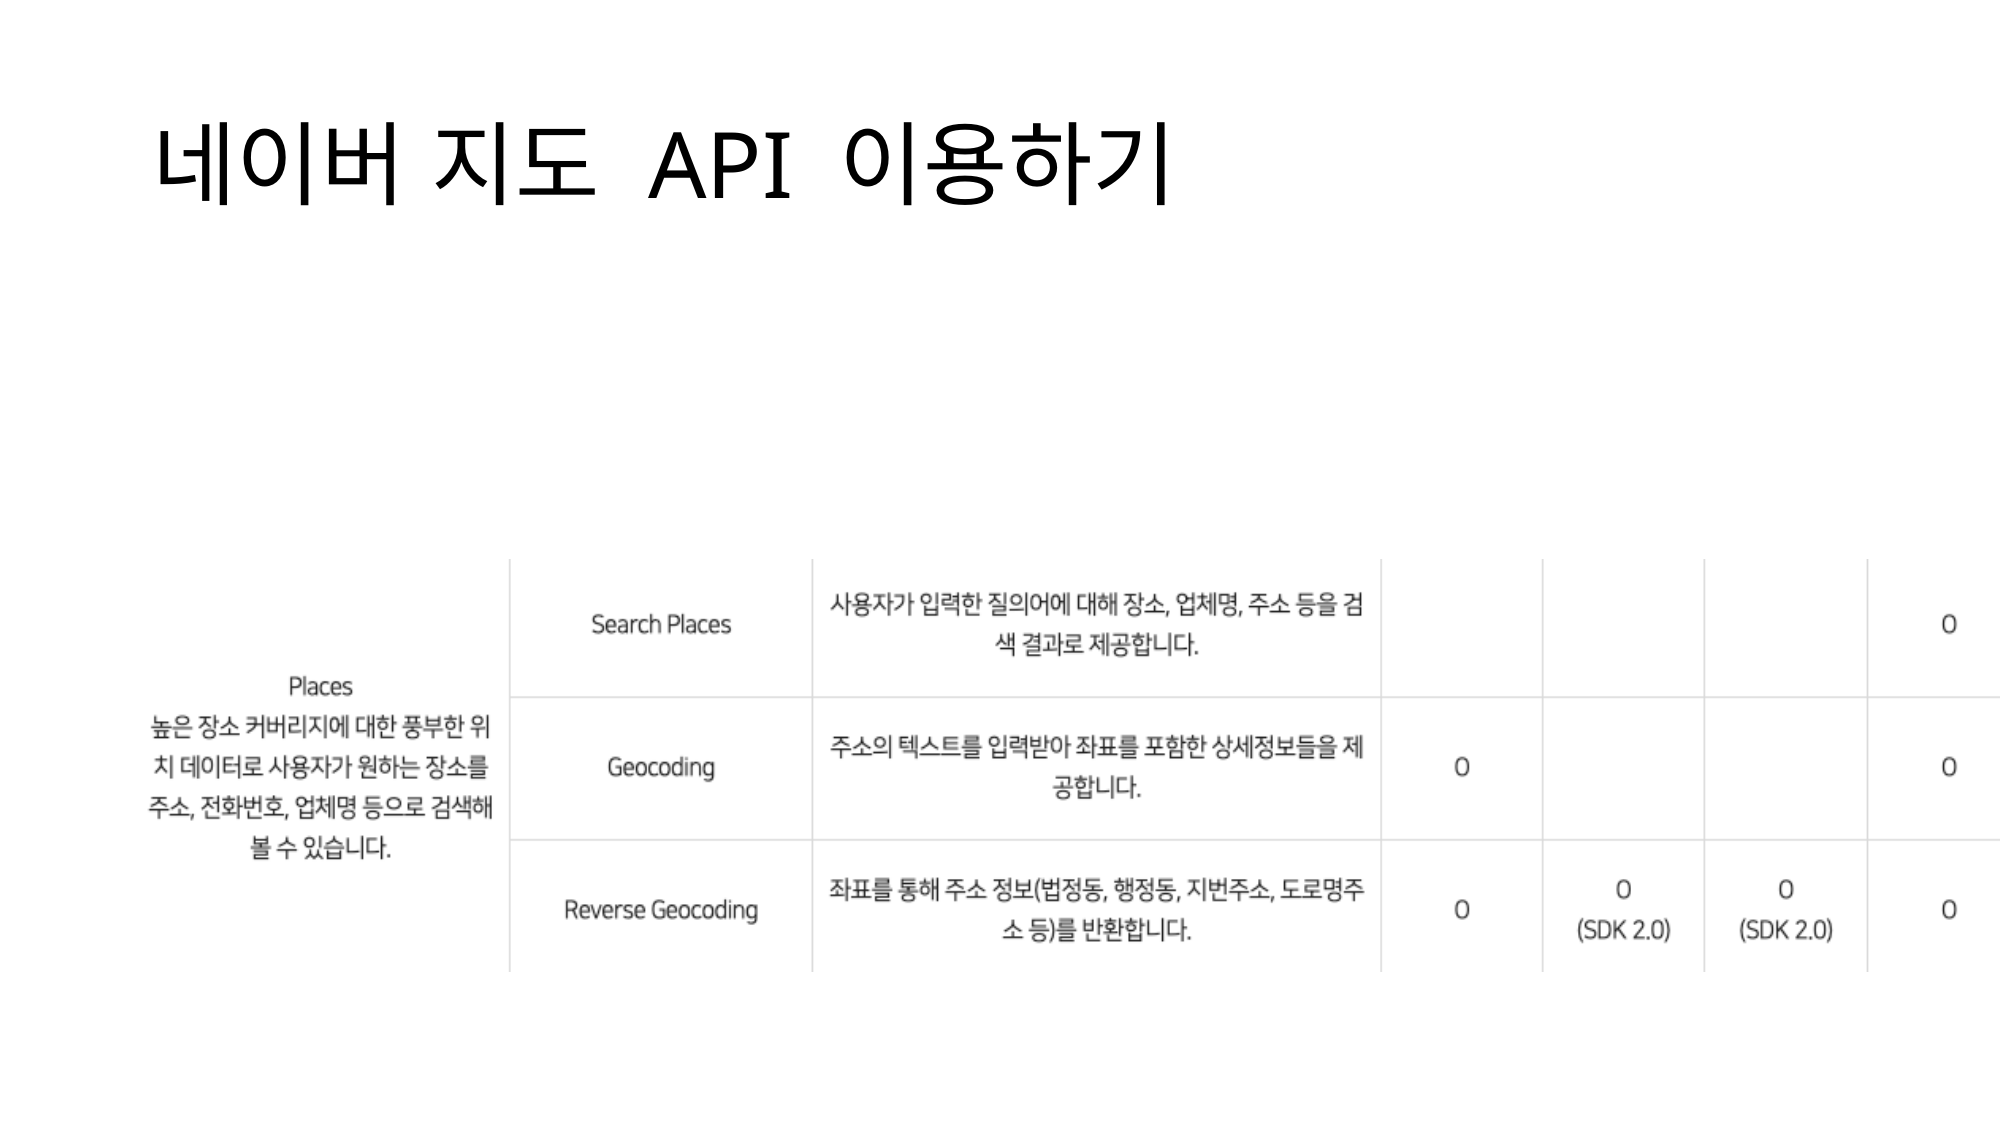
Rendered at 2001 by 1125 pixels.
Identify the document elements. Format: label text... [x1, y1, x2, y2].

title 네이버 지도 API 이용하기 [137, 59, 1863, 278]
picture [137, 559, 2000, 972]
